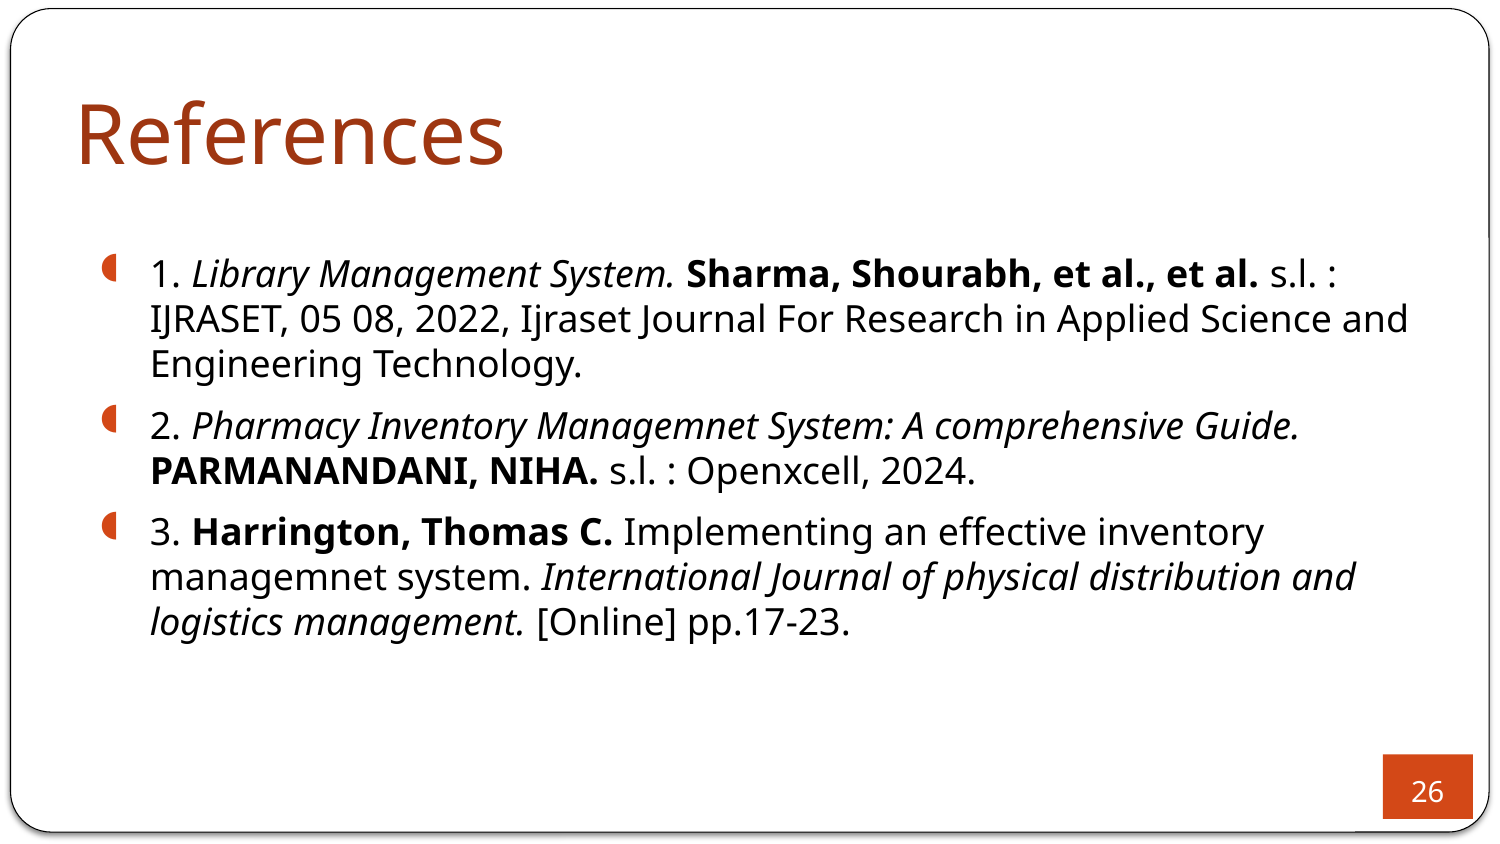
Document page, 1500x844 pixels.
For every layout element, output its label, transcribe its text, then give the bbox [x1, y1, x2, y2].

slide_number 26 [1382, 754, 1473, 819]
list 1. Library Management System. Sharma, Shourabh, et al., et al. s.l. : IJRASET, 05 08, 2022, Ijraset Journal For Research in Applied Science and Engineering Technology. 2. Pharmacy Inventory Managemnet System: A comprehensive Guide. PARMANANDANI, NIHA. s.l. : Openxcell, 2024. 3. Harrington, Thomas C. Implementing an effective inventory managemnet system. International Journal of physical distribution and logistics management. [Online] pp.17-23. [63, 244, 1437, 750]
title References [63, 75, 1437, 188]
